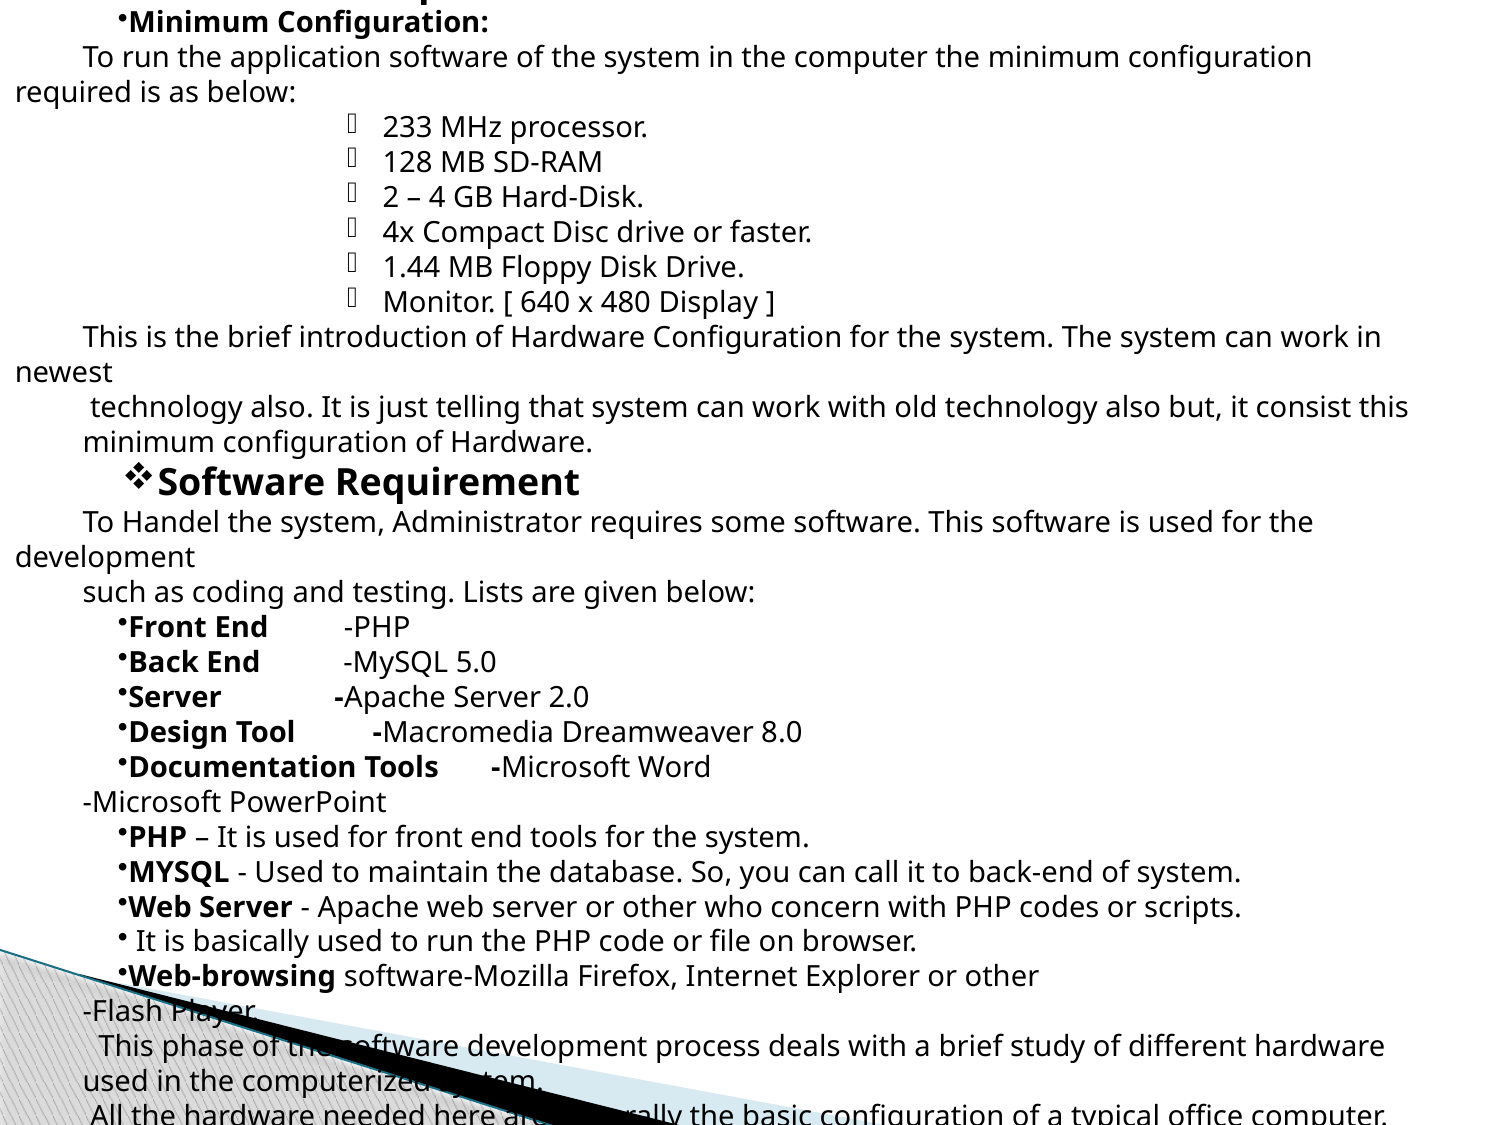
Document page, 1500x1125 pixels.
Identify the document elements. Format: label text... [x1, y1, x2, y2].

text_box Hardware Requirement Minimum Configuration: To run the application software of the system in the computer the minimum configuration required is as below: 233 MHz processor. 128 MB SD-RAM 2 – 4 GB Hard-Disk. 4x Compact Disc drive or faster. 1.44 MB Floppy Disk Drive. Monitor. [ 640 x 480 Display ] This is the brief introduction of Hardware Configuration for the system. The system can work in newest technology also. It is just telling that system can work with old technology also but, it consist this minimum configuration of Hardware. Software Requirement To Handel the system, Administrator requires some software. This software is used for the development such as coding and testing. Lists are given below: Front End -PHP Back End -MySQL 5.0 Server -Apache Server 2.0 Design Tool -Macromedia Dreamweaver 8.0 Documentation Tools -Microsoft Word -Microsoft PowerPoint PHP – It is used for front end tools for the system. MYSQL - Used to maintain the database. So, you can call it to back-end of system. Web Server - Apache web server or other who concern with PHP codes or scripts. It is basically used to run the PHP code or file on browser. Web-browsing software-Mozilla Firefox, Internet Explorer or other -Flash Player. This phase of the software development process deals with a brief study of different hardware used in the computerized system. All the hardware needed here are generally the basic configuration of a typical office computer. A list of the hardware requirement used in the system given below: [0, 0, 1450, 1125]
